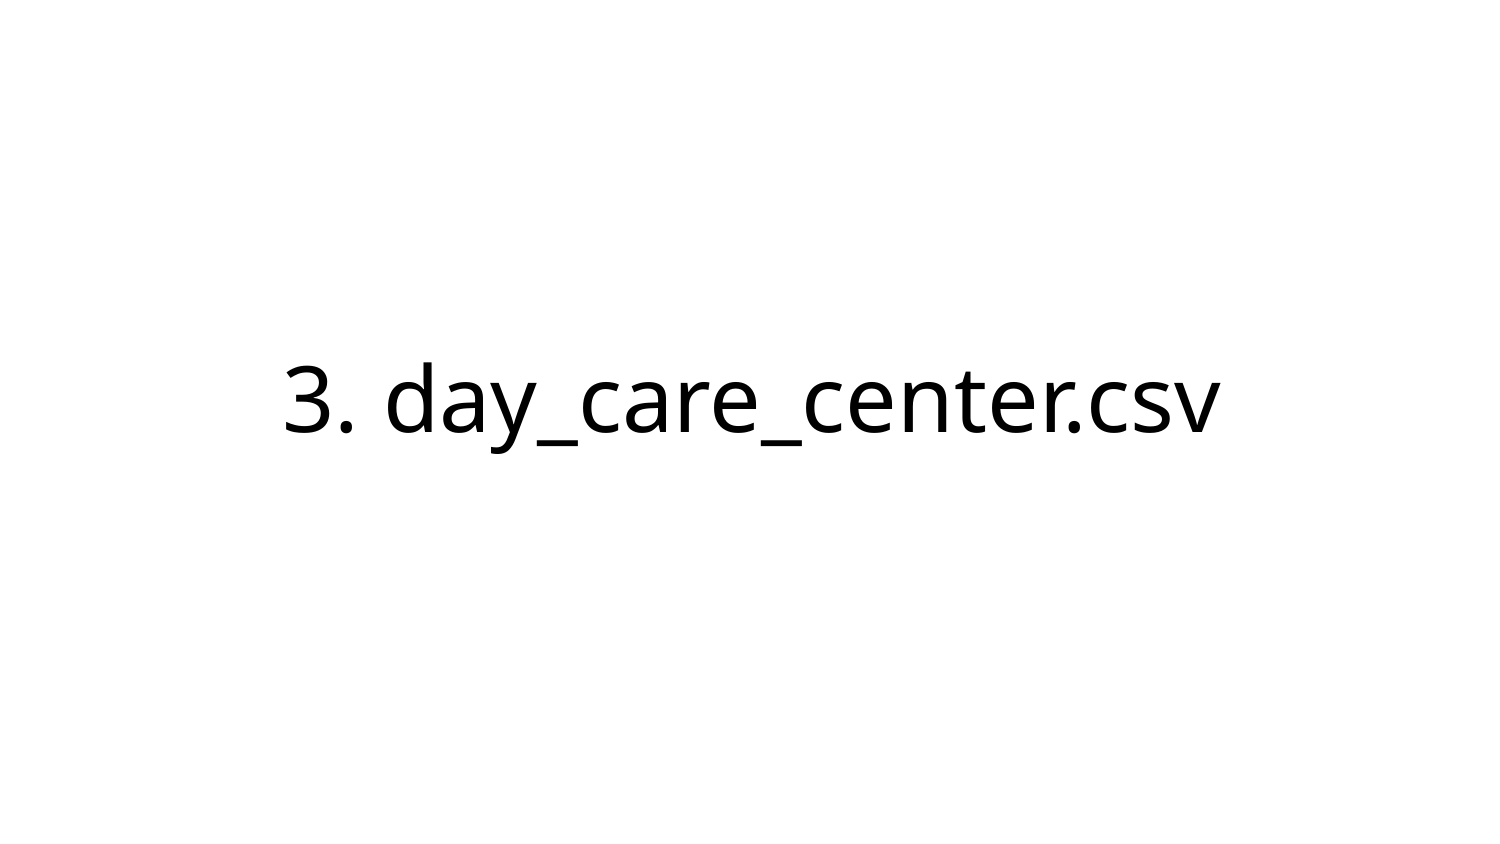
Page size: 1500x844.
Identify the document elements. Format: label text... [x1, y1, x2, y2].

title 3. day_care_center.csv [75, 228, 1430, 564]
